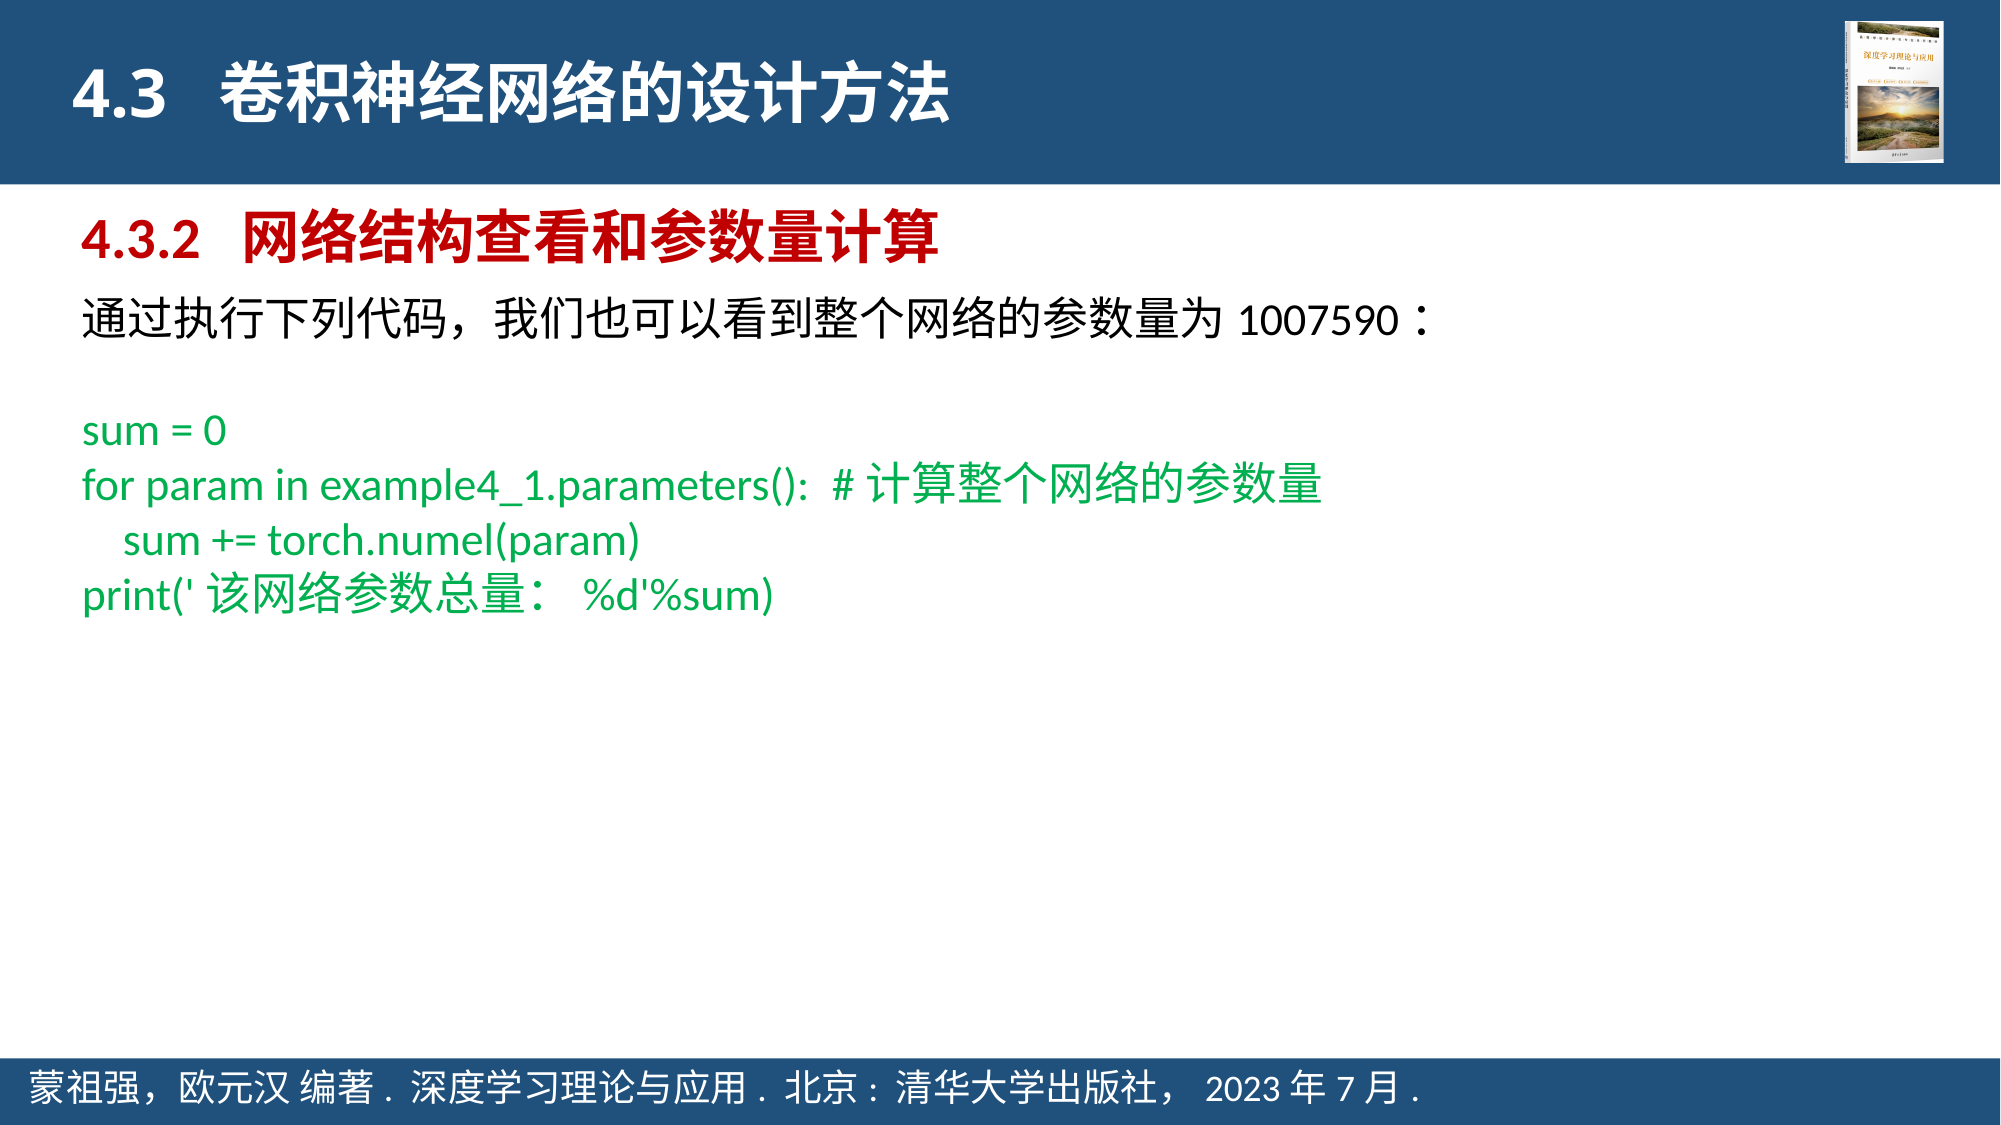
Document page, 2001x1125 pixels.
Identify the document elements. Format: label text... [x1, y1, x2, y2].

text_box 4.3 卷积神经网络的设计方法 [55, 42, 1555, 140]
text_box 4.3.2 网络结构查看和参数量计算 [67, 192, 1933, 278]
picture [1844, 21, 1944, 163]
text_box 通过执行下列代码，我们也可以看到整个网络的参数量为1007590： sum = 0 for param in example4_1.parameters(): #计算整个网络的参数量 sum += torch.numel(param) print('该网络参数总量：%d'%sum) [67, 282, 1933, 737]
